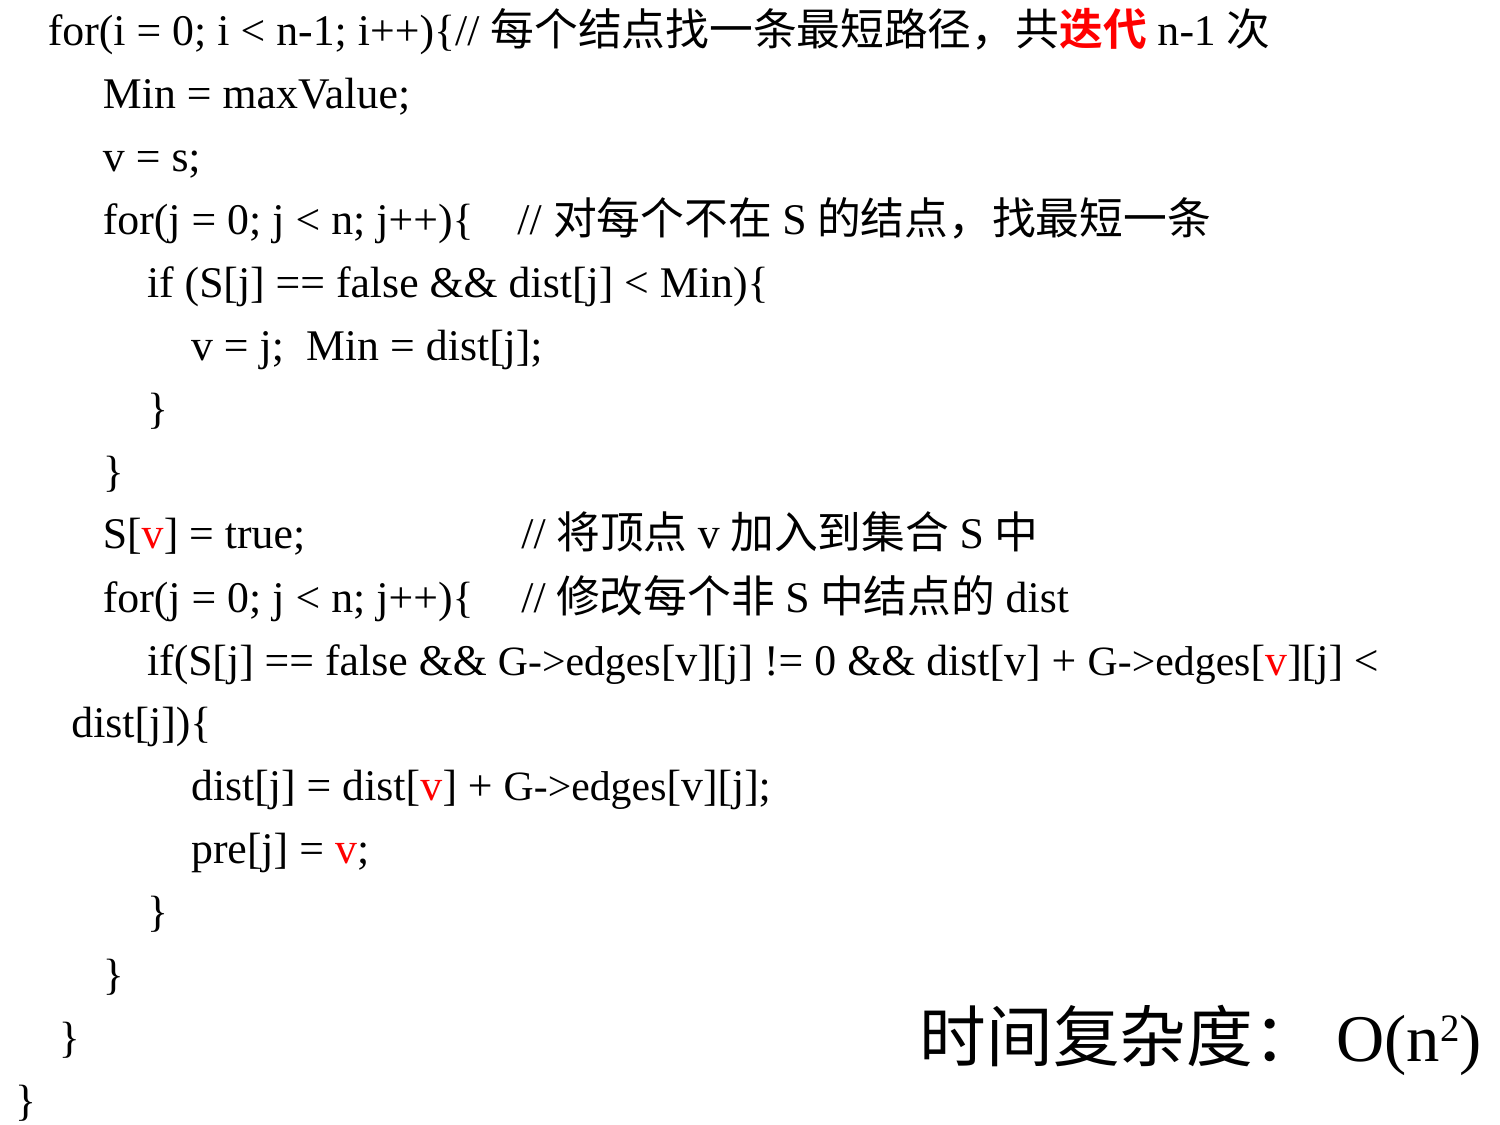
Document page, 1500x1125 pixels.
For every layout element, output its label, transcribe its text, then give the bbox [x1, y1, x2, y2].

list for(i = 0; i < n-1; i++){//每个结点找一条最短路径，共迭代n-1次 Min = maxValue; v = s; for(j = 0; j < n; j++){ //对每个不在S的结点，找最短一条 if (S[j] == false && dist[j] < Min){ v = j; Min = dist[j]; } } S[v] = true; //将顶点v加入到集合S中 for(j = 0; j < n; j++){ //修改每个非S中结点的dist if(S[j] == false && G->edges[v][j] != 0 && dist[v] + G->edges[v][j] < dist[j]){ dist[j] = dist[v] + G->edges[v][j]; pre[j] = v; } } } } [0, 0, 1500, 1109]
text_box 时间复杂度：O(n2) [905, 987, 1497, 1083]
